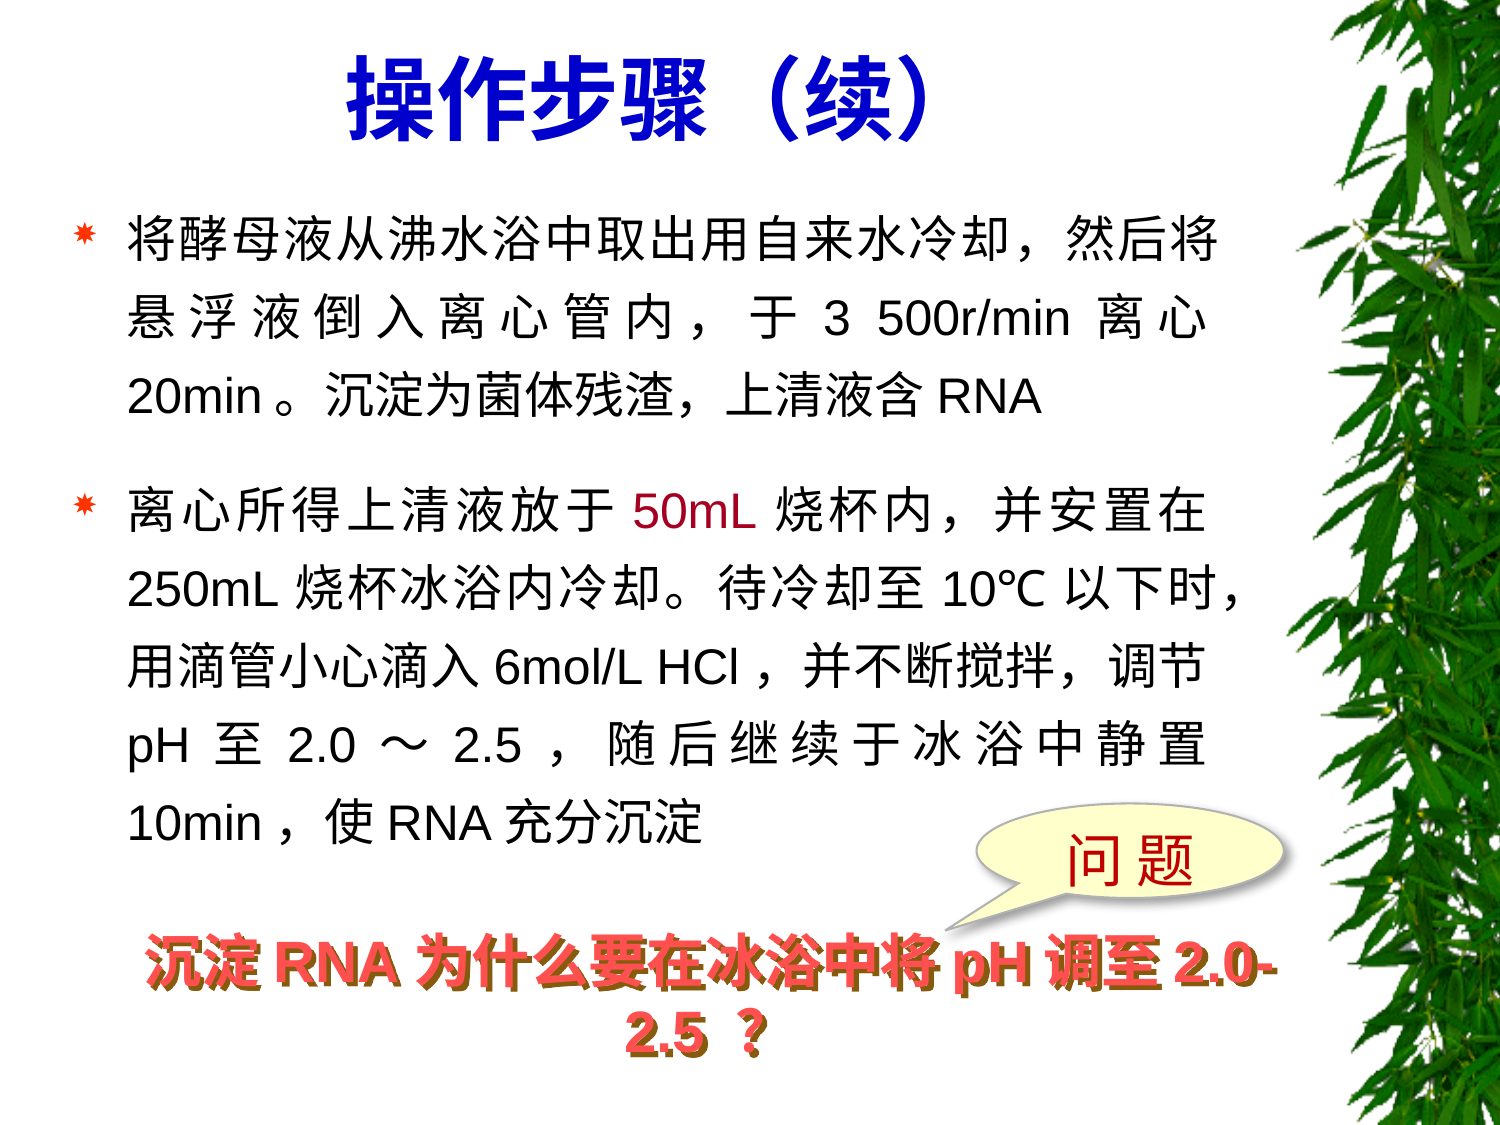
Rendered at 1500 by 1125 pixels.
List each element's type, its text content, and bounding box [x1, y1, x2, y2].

list 将酵母液从沸水浴中取出用自来水冷却，然后将悬浮液倒入离心管内，于3 500r/min离心20min。沉淀为菌体残渣，上清液含RNA 离心所得上清液放于50mL烧杯内，并安置在250mL烧杯冰浴内冷却。待冷却至10℃以下时，用滴管小心滴入6mol/L HCl，并不断搅拌，调节pH至2.0～2.5，随后继续于冰浴中静置10min，使RNA充分沉淀 [55, 181, 1235, 903]
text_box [76, 803, 1342, 1003]
title 操作步骤（续） [52, 0, 1279, 162]
picture [1262, 0, 1500, 1125]
